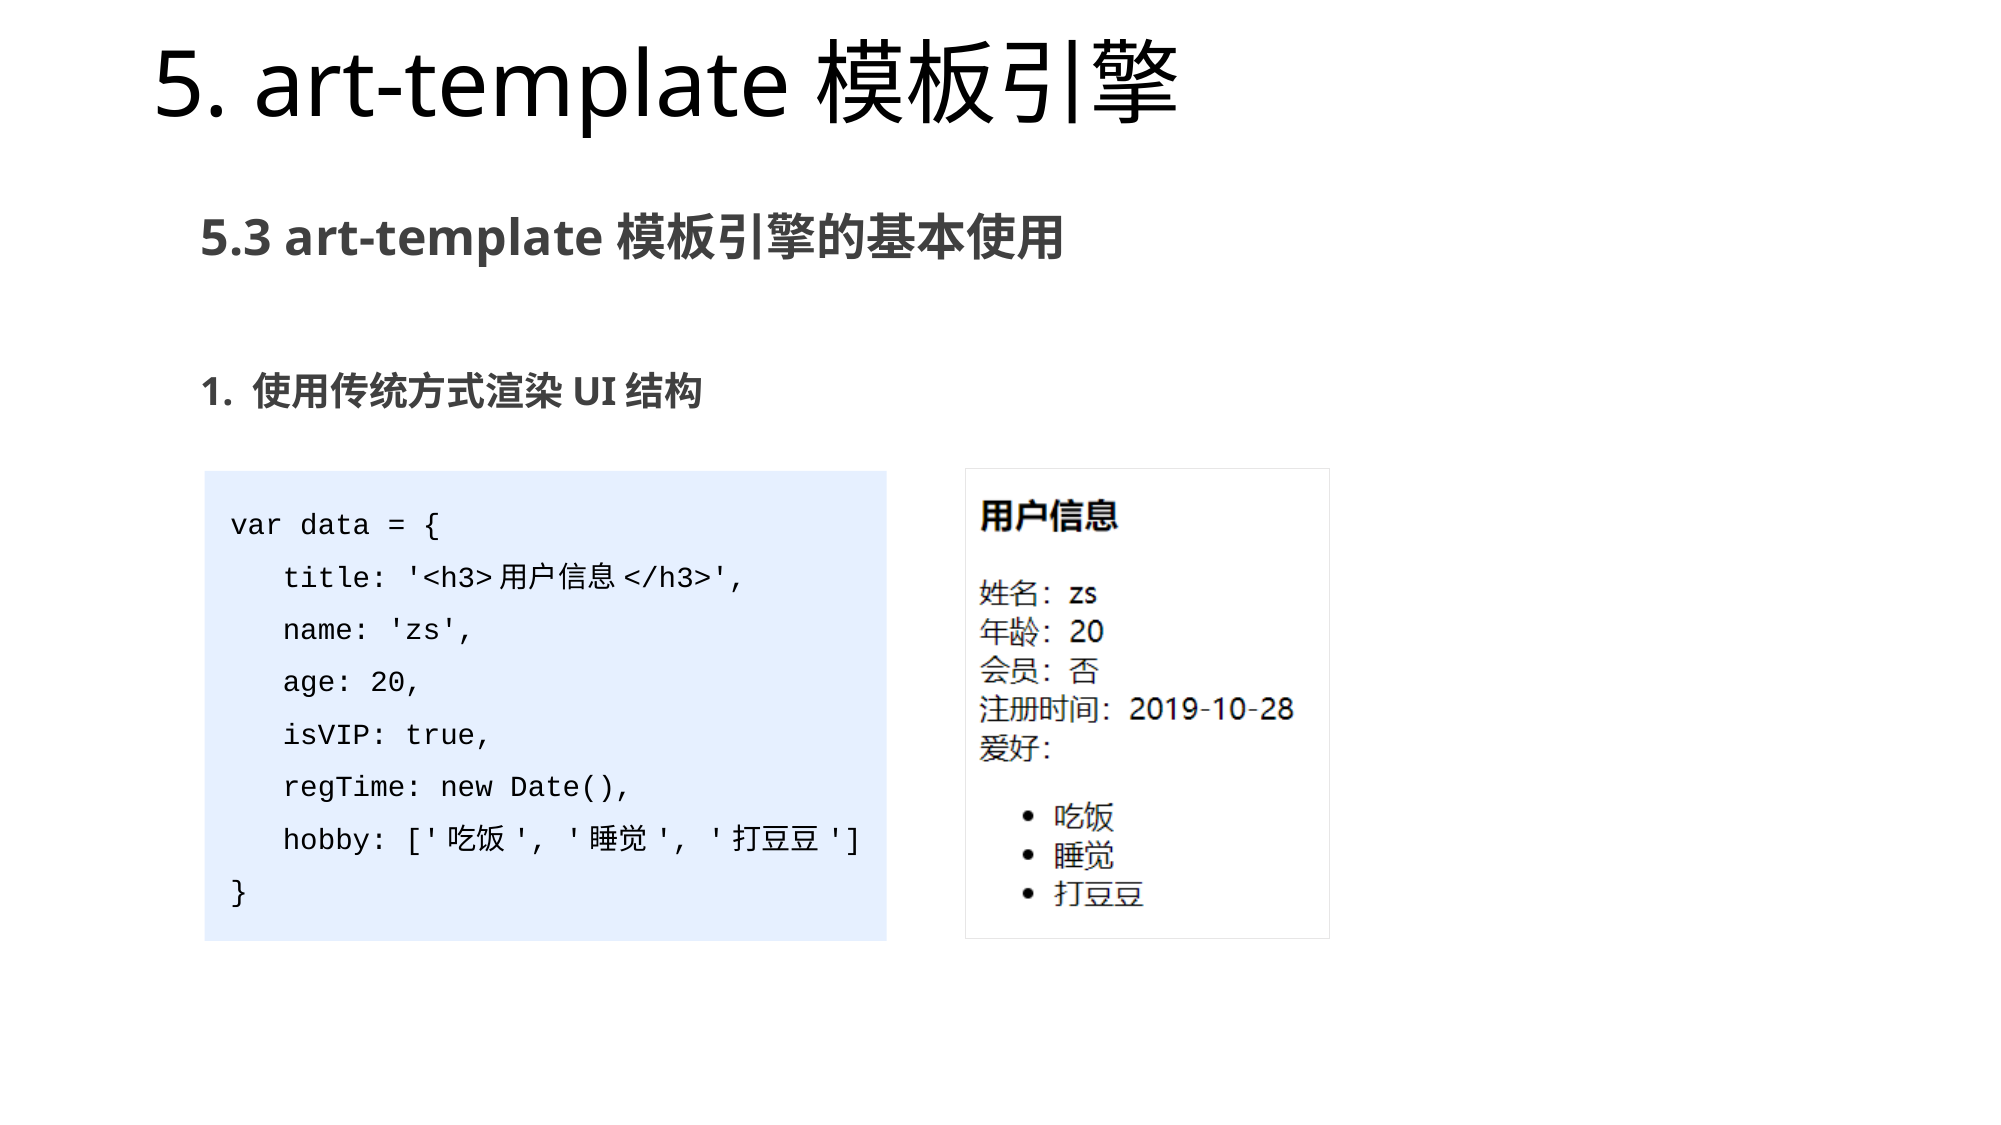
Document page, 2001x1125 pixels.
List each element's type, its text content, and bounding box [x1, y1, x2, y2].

picture [965, 468, 1330, 939]
list 5.3 art-template模板引擎的基本使用 [185, 204, 1612, 324]
text_box 1. 使用传统方式渲染UI结构 [185, 364, 1605, 422]
title 5. art-template模板引擎 [137, 0, 1612, 174]
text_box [204, 470, 908, 941]
